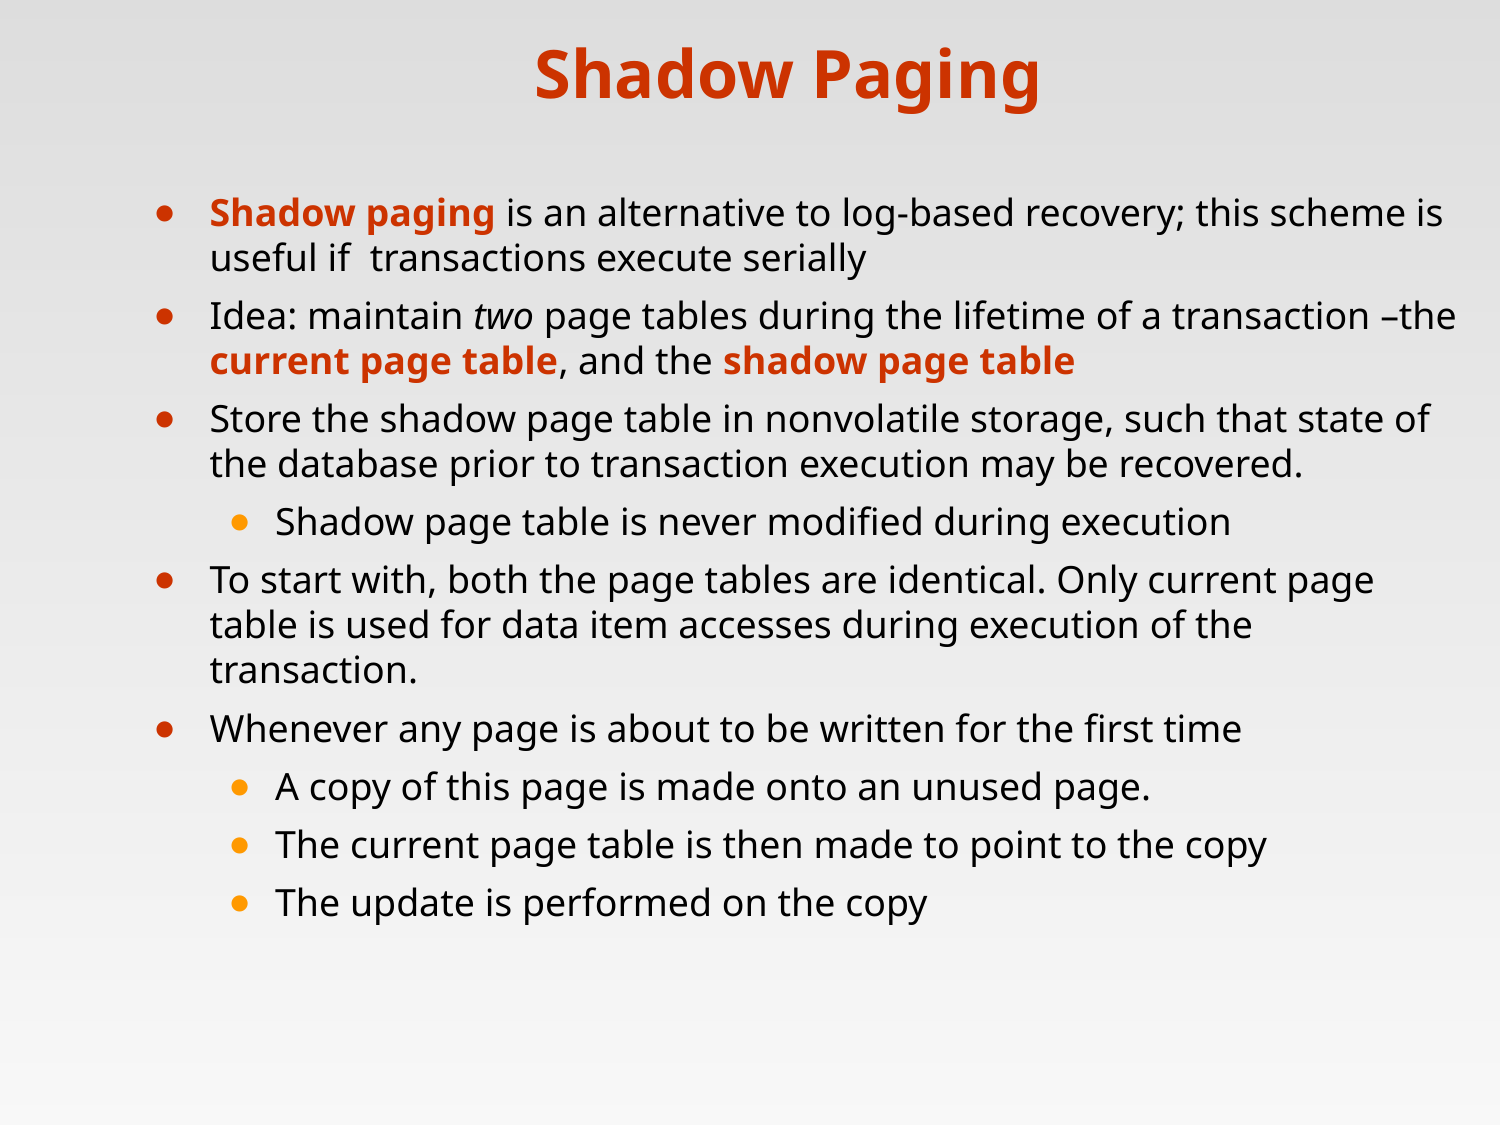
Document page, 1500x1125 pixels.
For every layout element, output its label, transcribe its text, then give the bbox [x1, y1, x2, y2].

title Shadow Paging [126, 19, 1451, 120]
list Shadow paging is an alternative to log-based recovery; this scheme is useful if transactions execute serially Idea: maintain two page tables during the lifetime of a transaction –the current page table, and the shadow page table Store the shadow page table in nonvolatile storage, such that state of the database prior to transaction execution may be recovered. Shadow page table is never modified during execution To start with, both the page tables are identical. Only current page table is used for data item accesses during execution of the transaction. Whenever any page is about to be written for the first time A copy of this page is made onto an unused page. The current page table is then made to point to the copy The update is performed on the copy [138, 181, 1476, 988]
